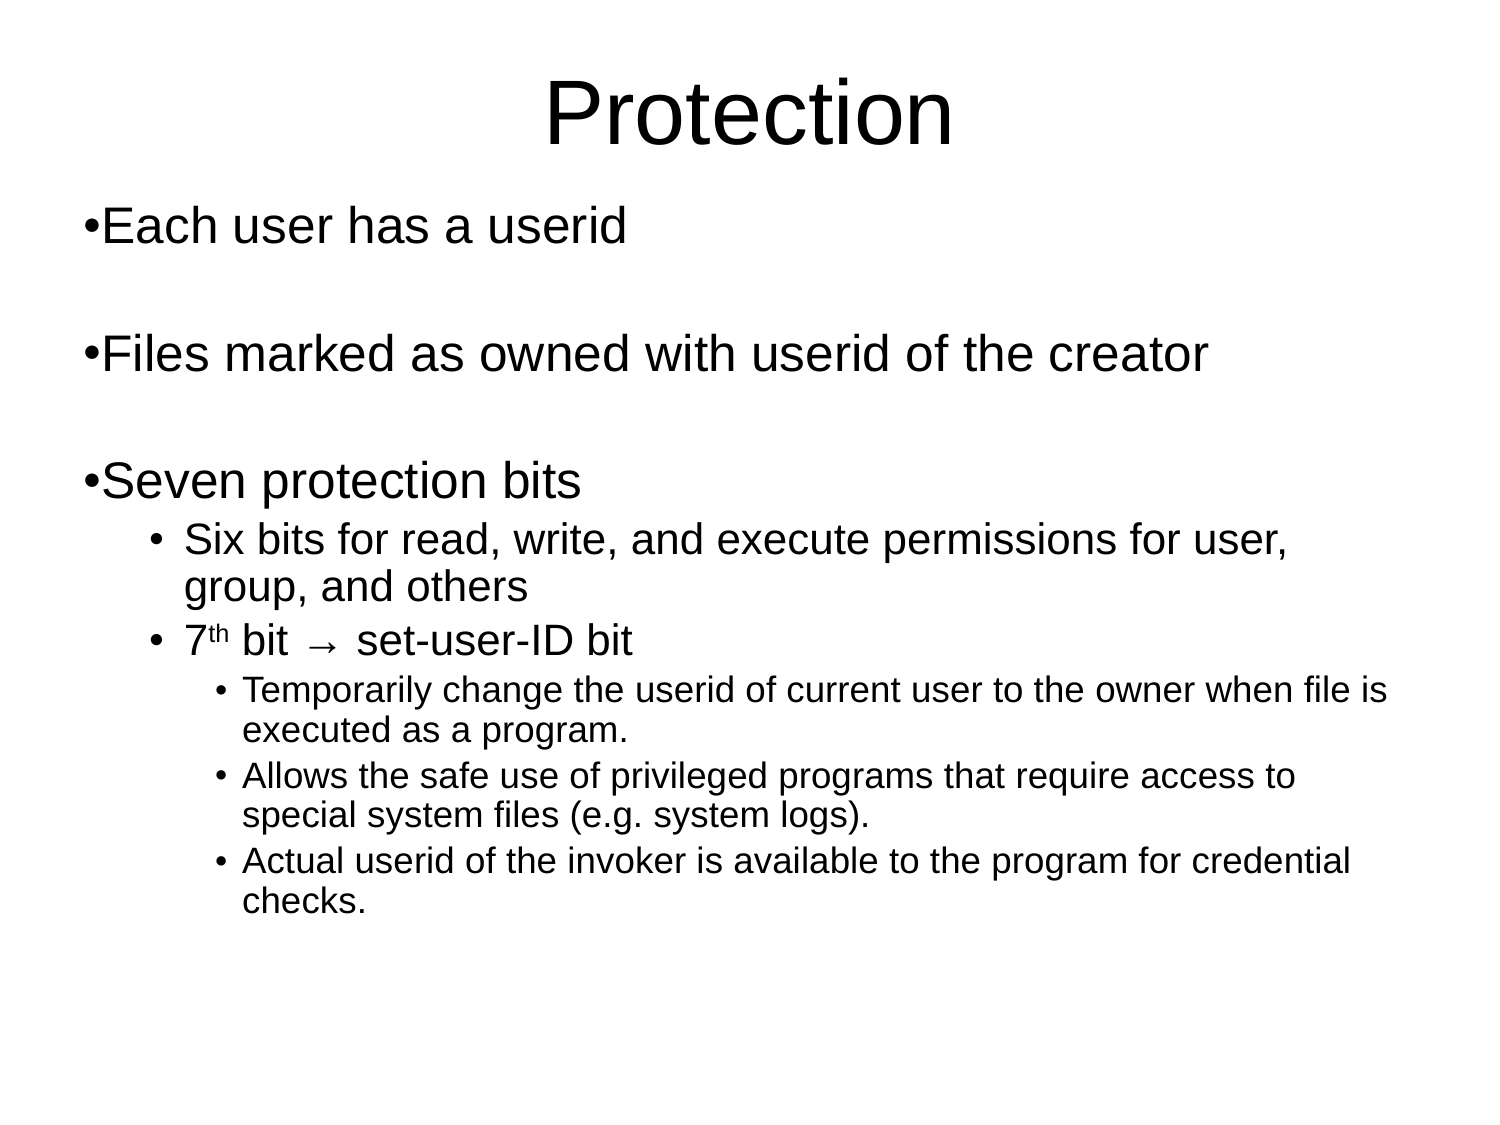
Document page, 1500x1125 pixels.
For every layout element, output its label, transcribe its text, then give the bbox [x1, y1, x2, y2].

list Each user has a userid Files marked as owned with userid of the creator Seven protection bits Six bits for read, write, and execute permissions for user, group, and others 7th bit → set-user-ID bit Temporarily change the userid of current user to the owner when file is executed as a program. Allows the safe use of privileged programs that require access to special system files (e.g. system logs). Actual userid of the invoker is available to the program for credential checks. [74, 190, 1426, 935]
title Protection [74, 44, 1426, 190]
